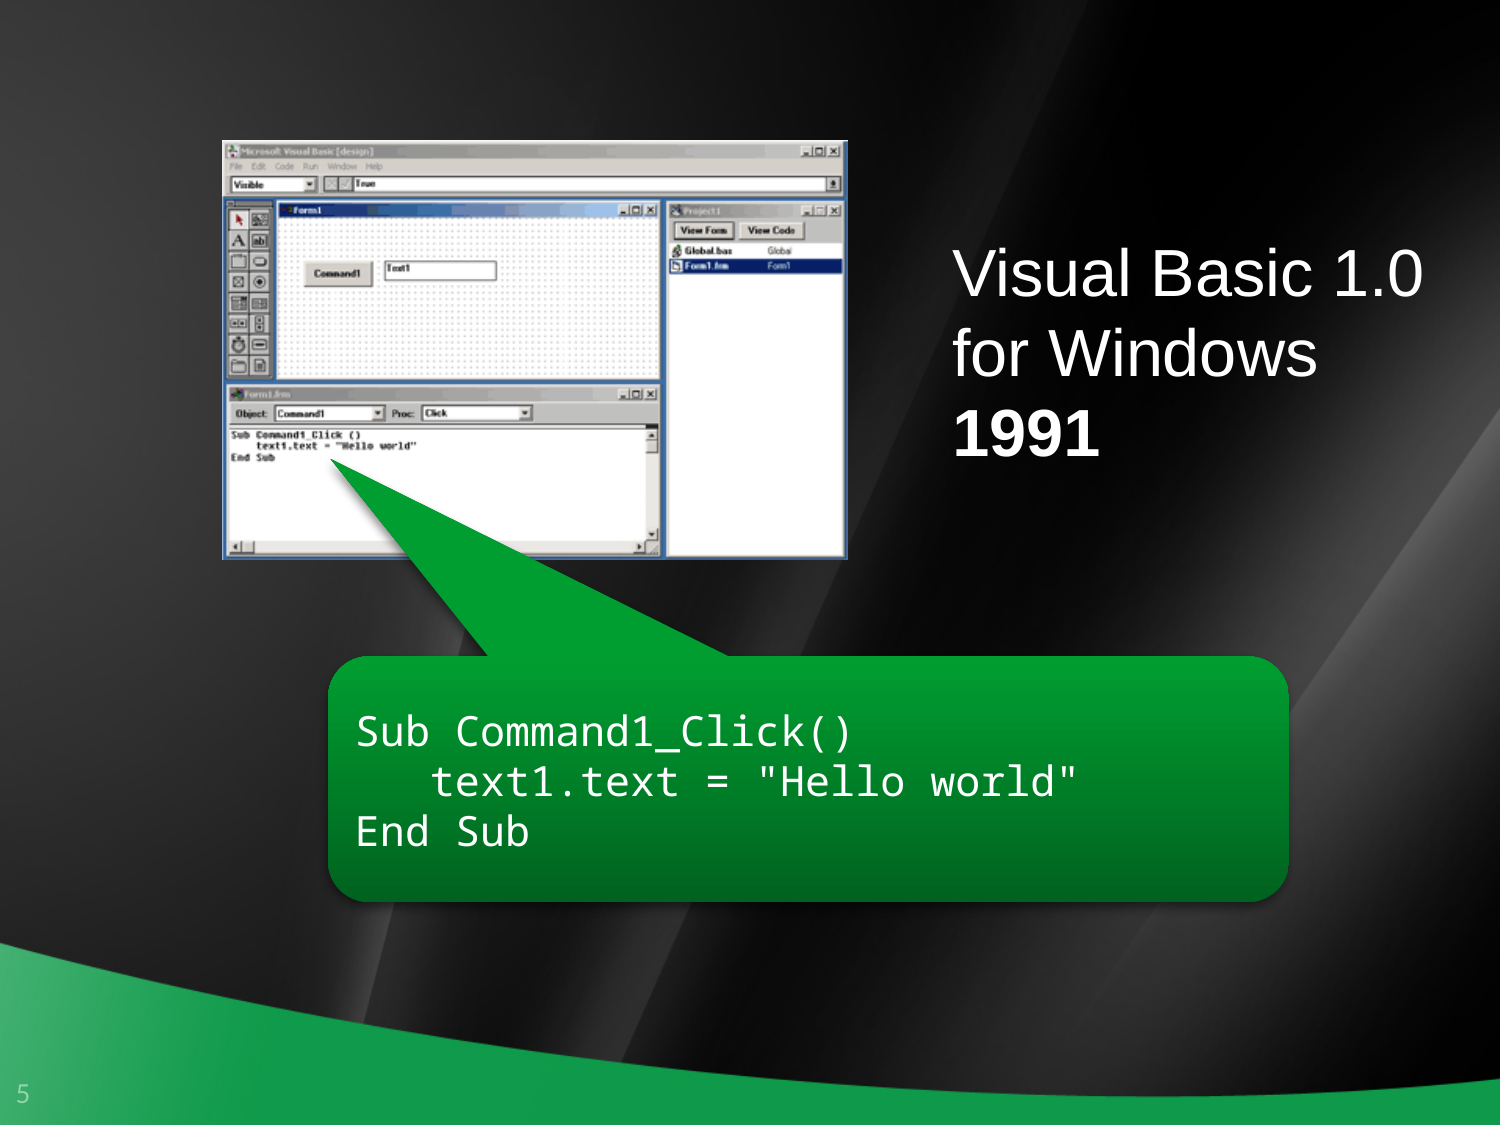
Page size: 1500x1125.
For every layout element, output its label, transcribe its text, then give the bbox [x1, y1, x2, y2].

text_box Visual Basic 1.0 for Windows 1991 [937, 222, 1442, 478]
picture [0, 0, 1500, 1125]
text_box Sub Command1_Click() text1.text = "Hello world" End Sub [327, 571, 1289, 903]
